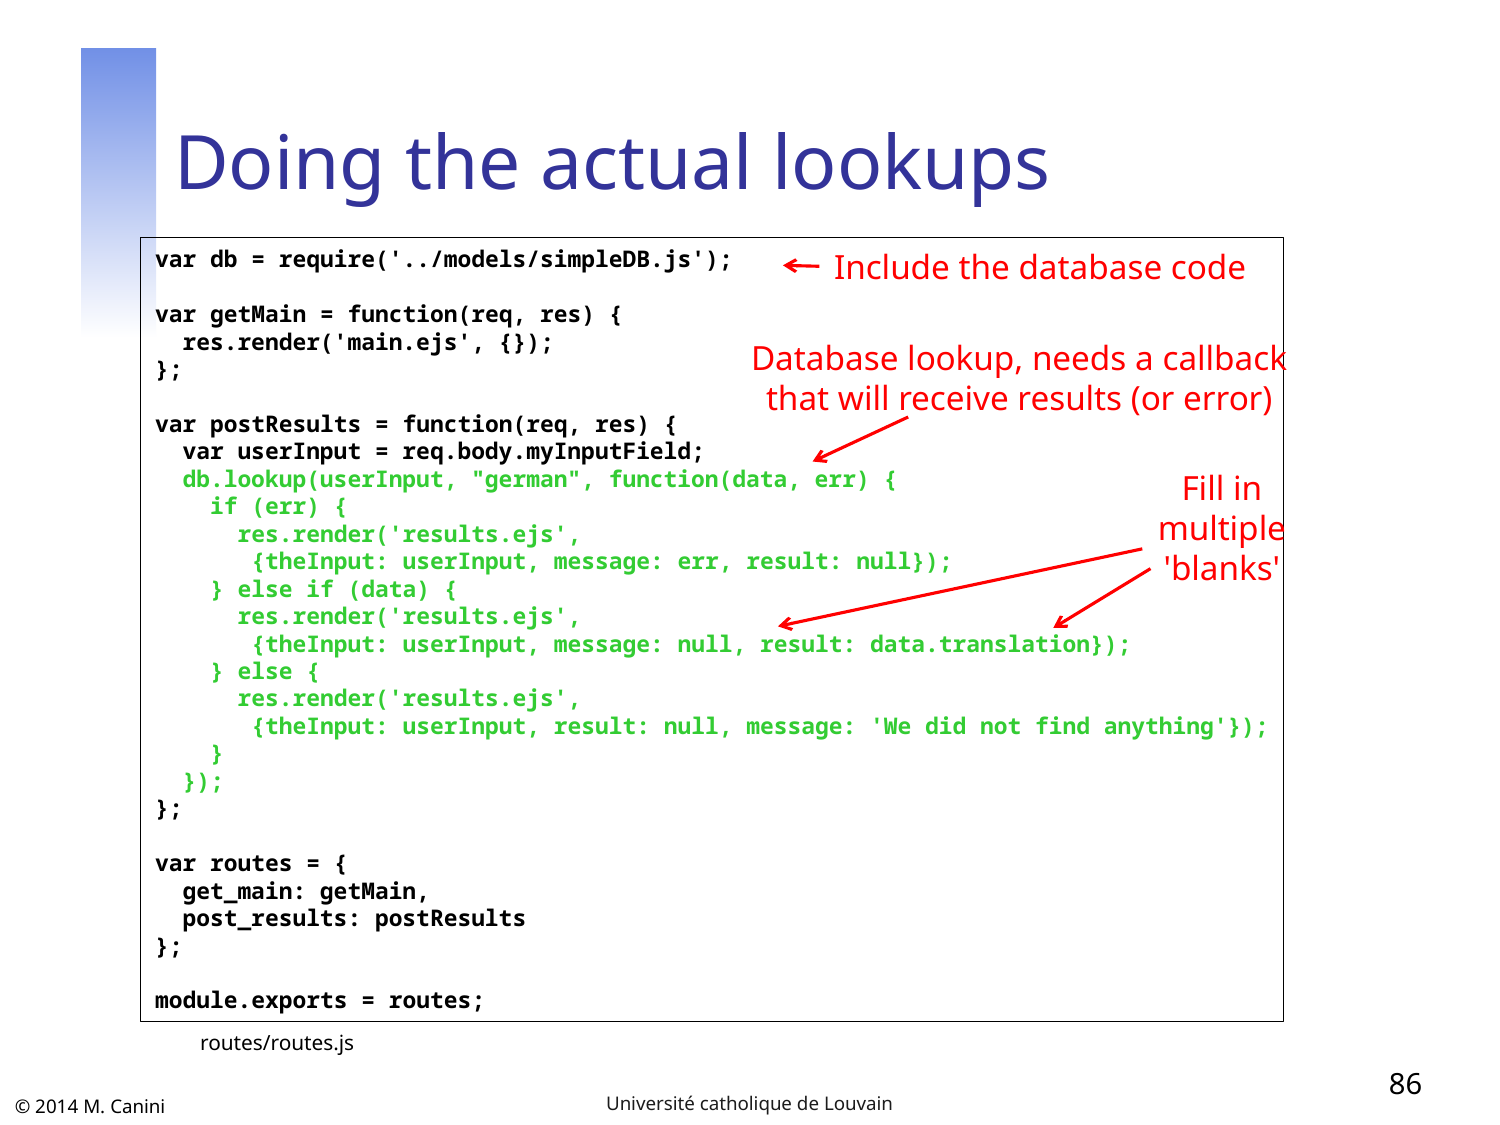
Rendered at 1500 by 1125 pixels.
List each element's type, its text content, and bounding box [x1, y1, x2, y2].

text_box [777, 548, 1143, 627]
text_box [1146, 568, 1151, 629]
text_box var db = require('../models/simpleDB.js'); var getMain = function(req, res) { res.render('main.ejs', {}); }; var postResults = function(req, res) { var userInput = req.body.myInputField; db.lookup(userInput, "german", function(data, err) { if (err) { res.render('results.ejs', {theInput: userInput, message: err, result: null}); } else if (data) { res.render('results.ejs', {theInput: userInput, message: null, result: data.translation}); } else { res.render('results.ejs', {theInput: userInput, result: null, message: 'We did not find anything'}); } }); }; var routes = { get_main: getMain, post_results: postResults }; module.exports = routes; [140, 237, 1284, 1021]
text_box Fill in multiple 'blanks' [1143, 460, 1301, 595]
text_box Include the database code [819, 238, 1262, 294]
footer Université catholique de Louvain [512, 1083, 987, 1125]
slide_number 86 [1124, 1037, 1438, 1113]
text_box routes/routes.js [185, 1021, 369, 1062]
text_box Database lookup, needs a callback that will receive results (or error) [736, 330, 1303, 425]
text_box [812, 416, 909, 462]
title Doing the actual lookups [158, 49, 1438, 213]
